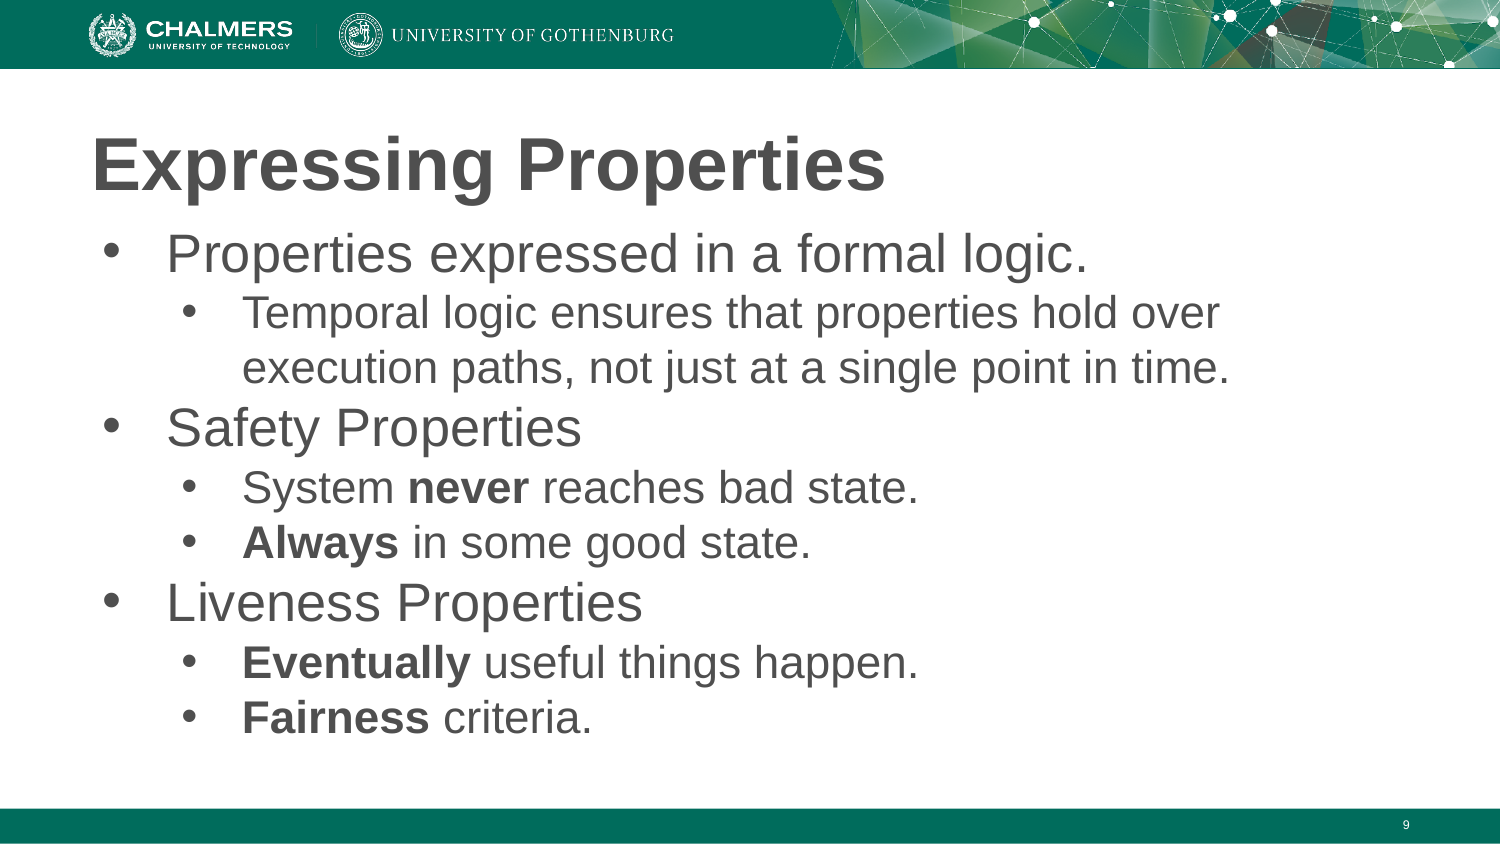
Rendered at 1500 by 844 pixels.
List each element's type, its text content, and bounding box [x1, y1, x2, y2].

list Properties expressed in a formal logic. Temporal logic ensures that properties hold over execution paths, not just at a single point in time. Safety Properties System never reaches bad state. Always in some good state. Liveness Properties Eventually useful things happen. Fairness criteria. [76, 210, 1425, 782]
slide_number ‹#› [1074, 809, 1425, 844]
title Expressing Properties [76, 100, 1425, 210]
picture [64, 0, 696, 85]
picture [759, 0, 1500, 68]
